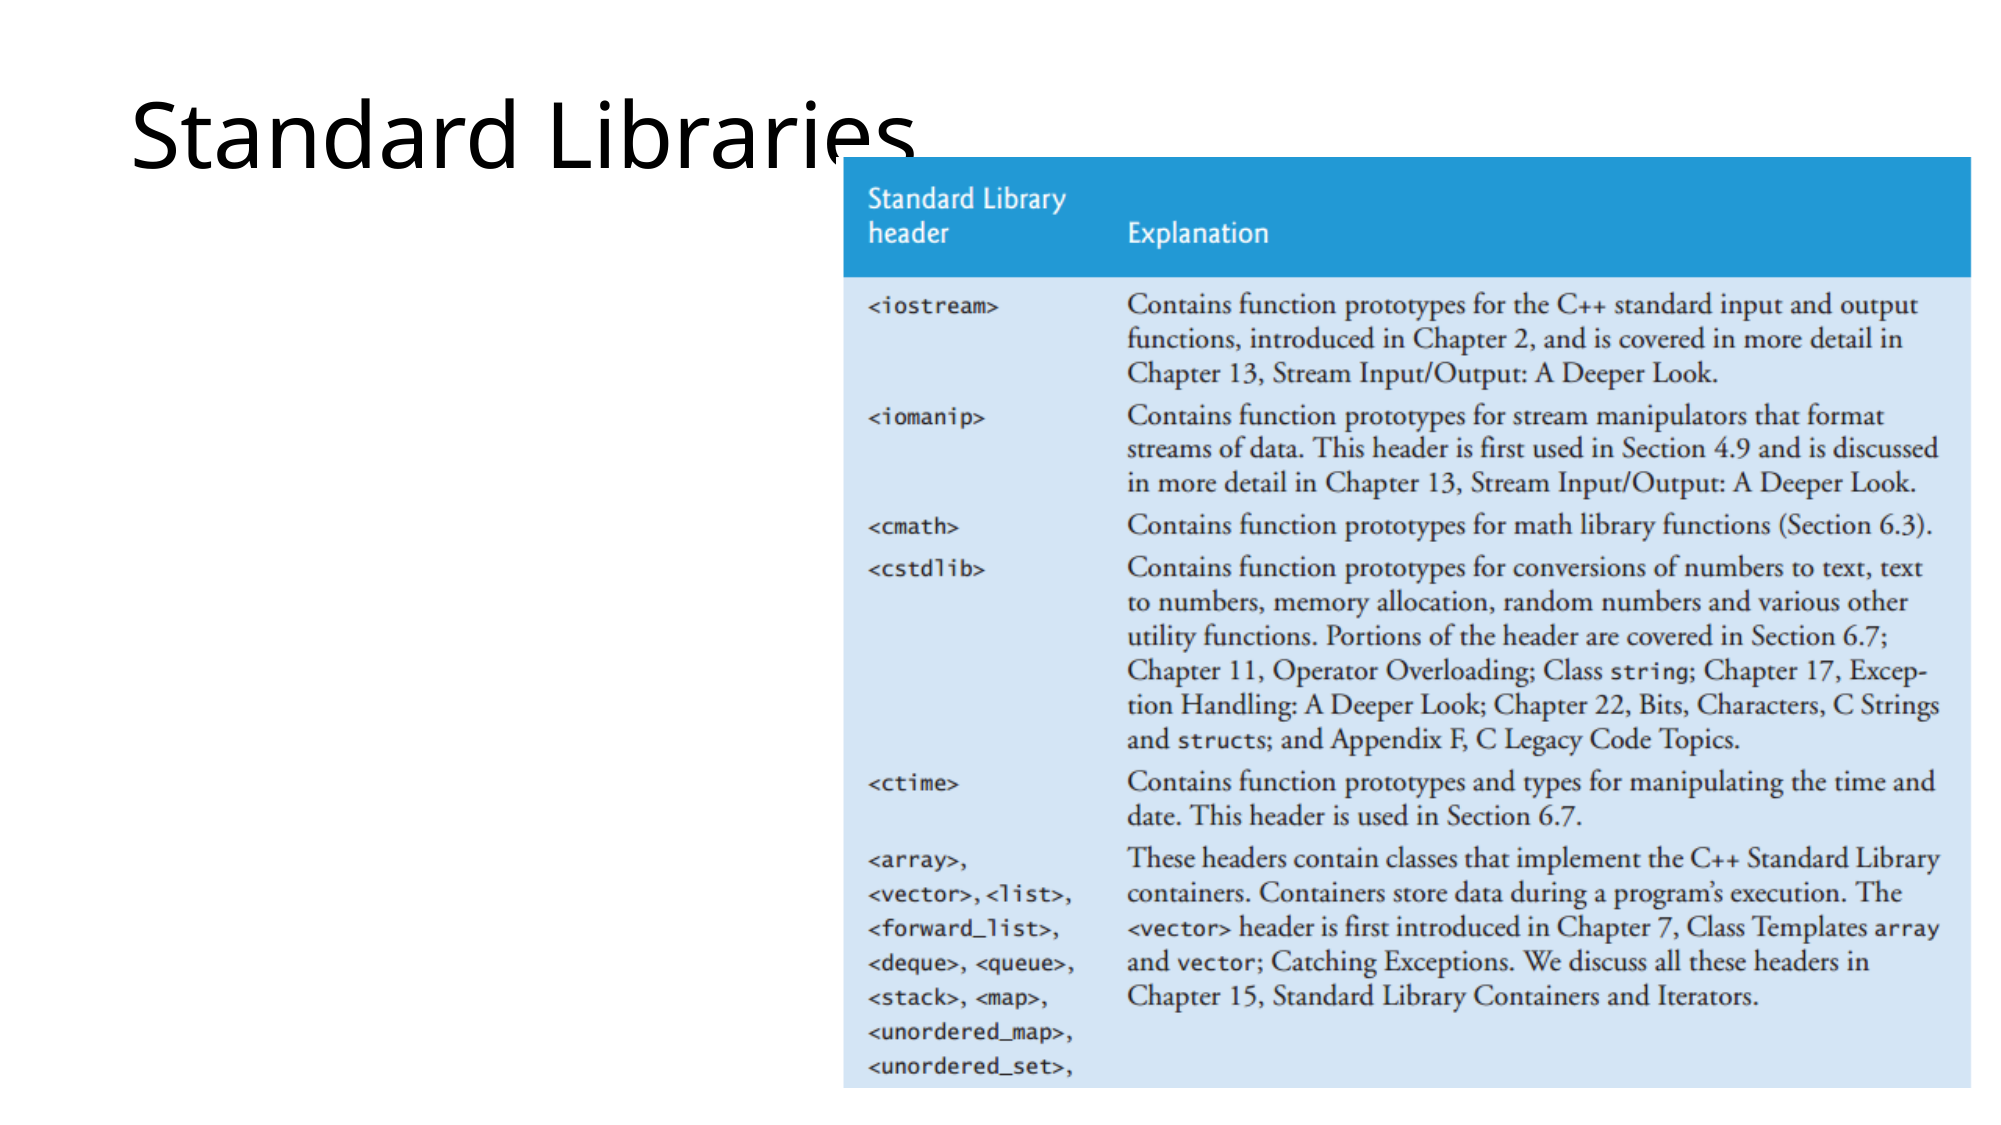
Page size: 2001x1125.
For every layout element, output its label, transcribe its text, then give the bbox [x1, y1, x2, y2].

title Standard Libraries [115, 29, 1841, 248]
picture [836, 157, 1976, 1088]
